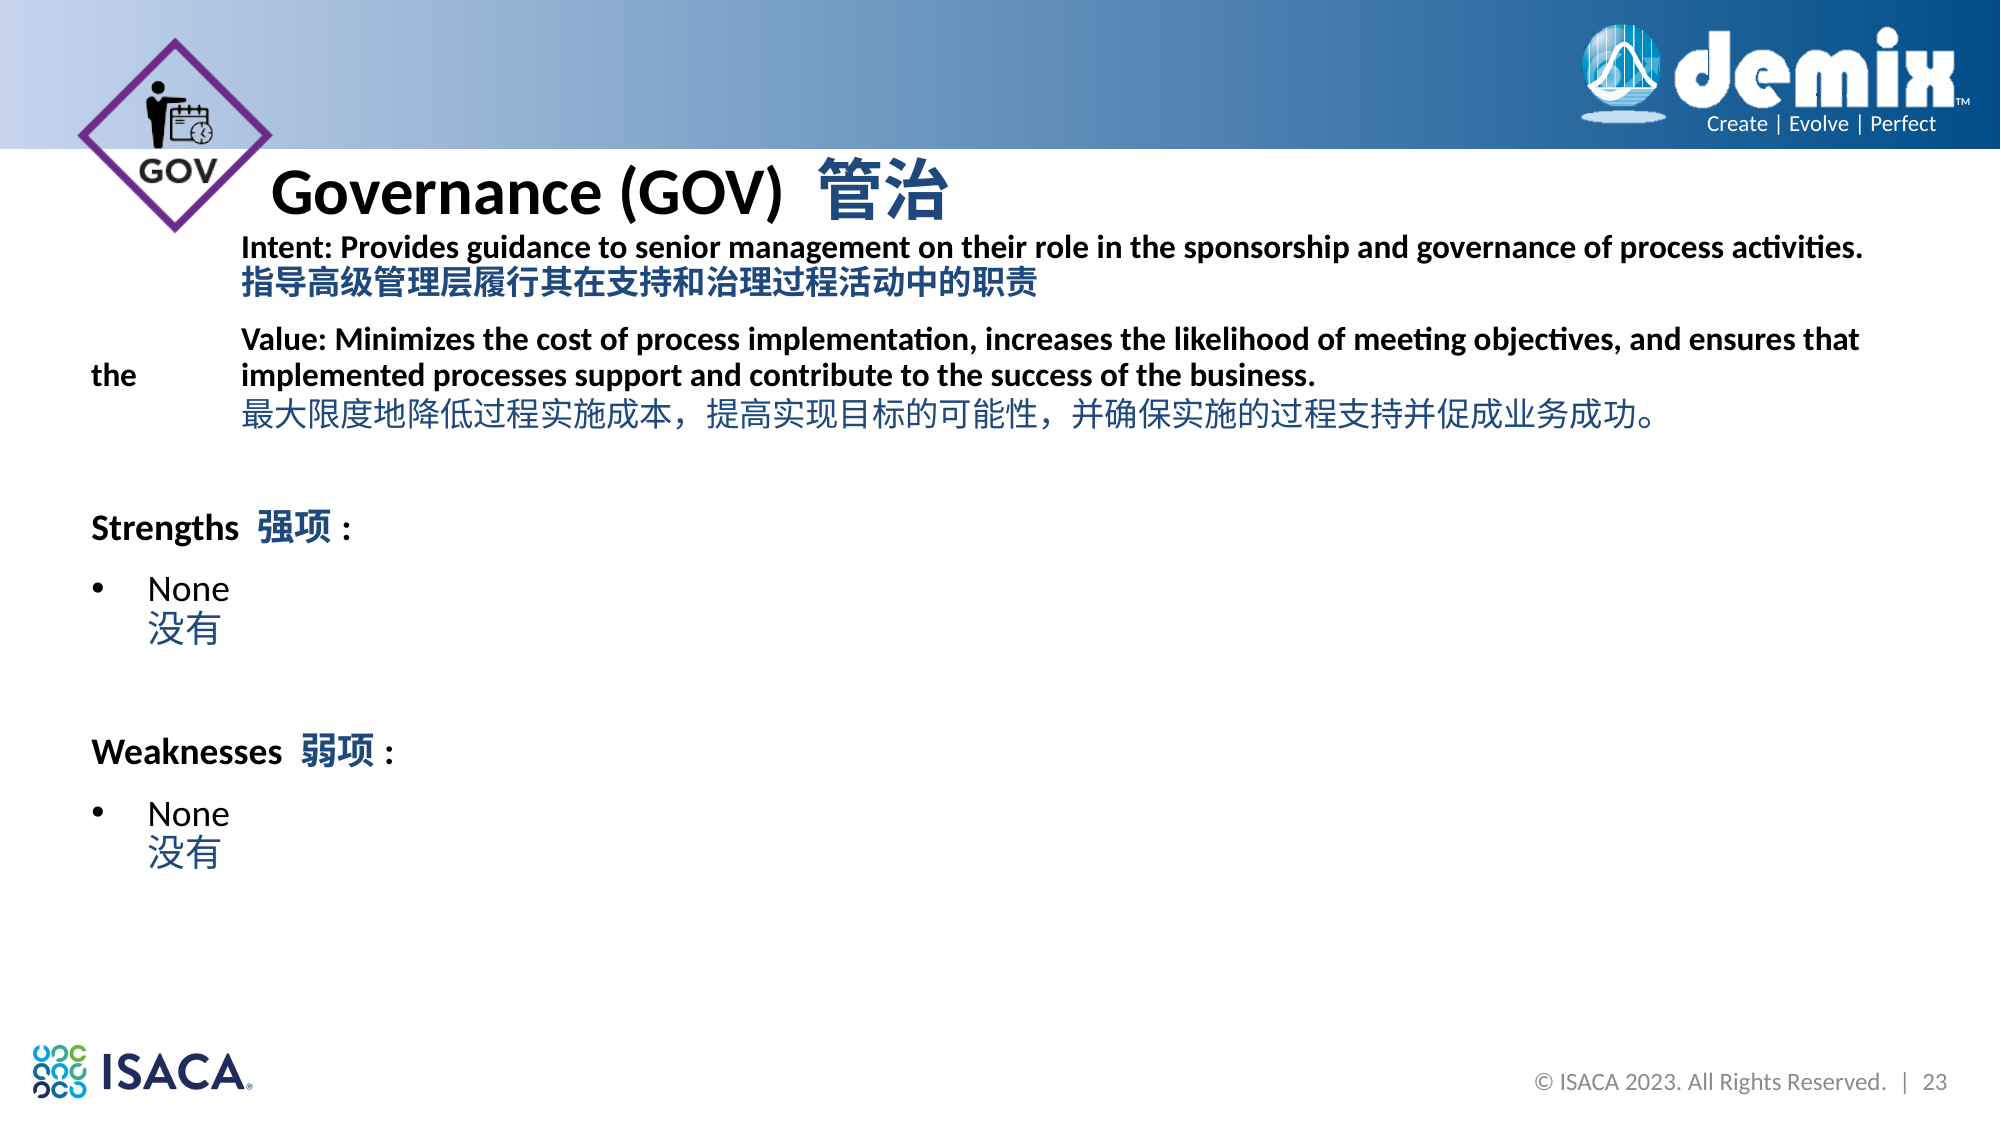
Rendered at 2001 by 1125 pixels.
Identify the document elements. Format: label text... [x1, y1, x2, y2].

picture [29, 1043, 255, 1103]
list Intent: Provides guidance to senior management on their role in the sponsorship and governance of process activities. 指导高级管理层履行其在支持和治理过程活动中的职责 Value: Minimizes the cost of process implementation, increases the likelihood of meeting objectives, and ensures that the implemented processes support and contribute to the success of the business. 最大限度地降低过程实施成本，提高实现目标的可能性，并确保实施的过程支持并促成业务成功。 [76, 221, 1924, 472]
picture [76, 37, 275, 236]
title Governance (GOV) 管治 [275, 148, 1900, 221]
picture [1549, 3, 2000, 153]
text_box Strengths 强项: None 没有 Weaknesses 弱项: None 没有 [76, 500, 1925, 1009]
